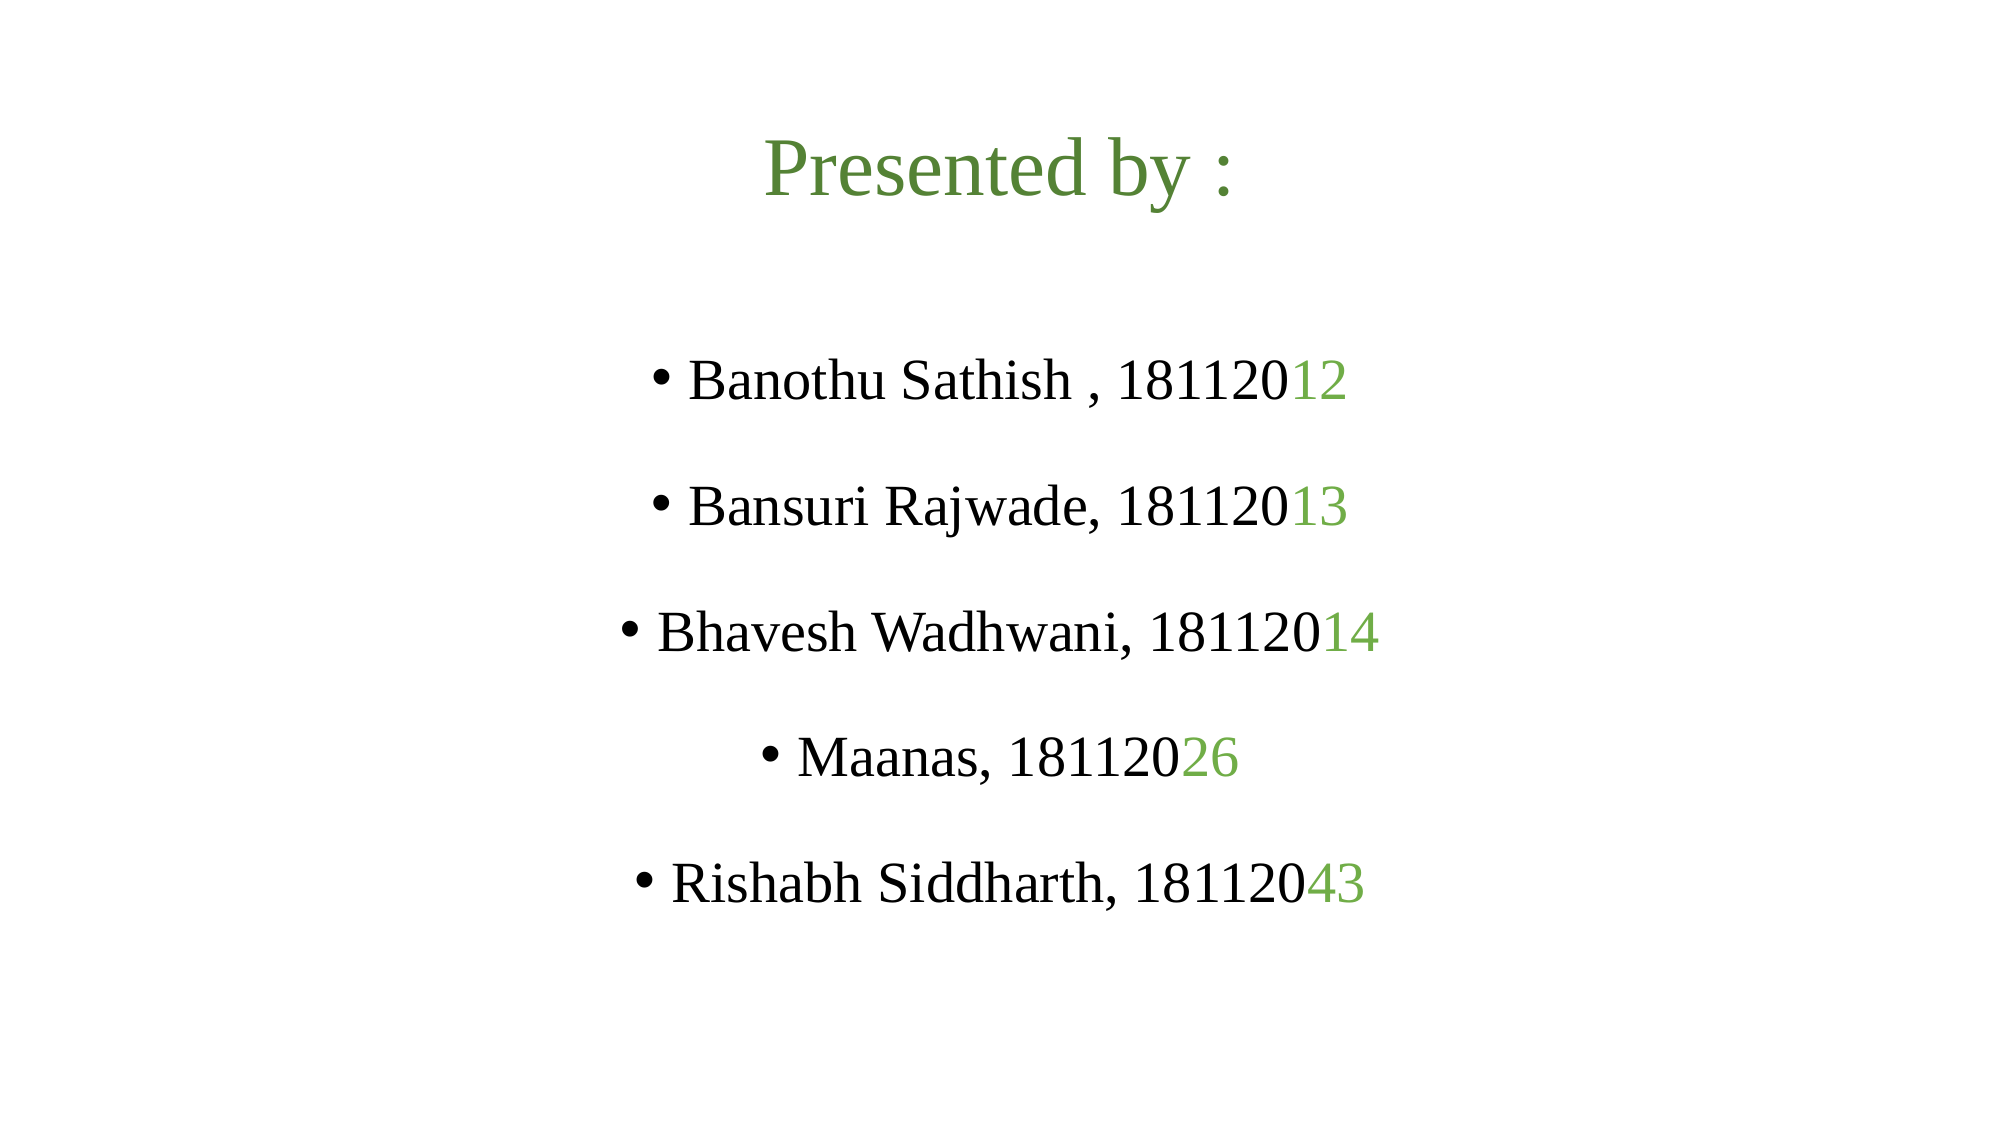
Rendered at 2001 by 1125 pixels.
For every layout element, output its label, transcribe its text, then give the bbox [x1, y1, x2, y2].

title Presented by : [137, 59, 1863, 278]
list Banothu Sathish , 18112012 Bansuri Rajwade, 18112013 Bhavesh Wadhwani, 18112014 Maanas, 18112026 Rishabh Siddharth, 18112043 [137, 299, 1863, 1014]
